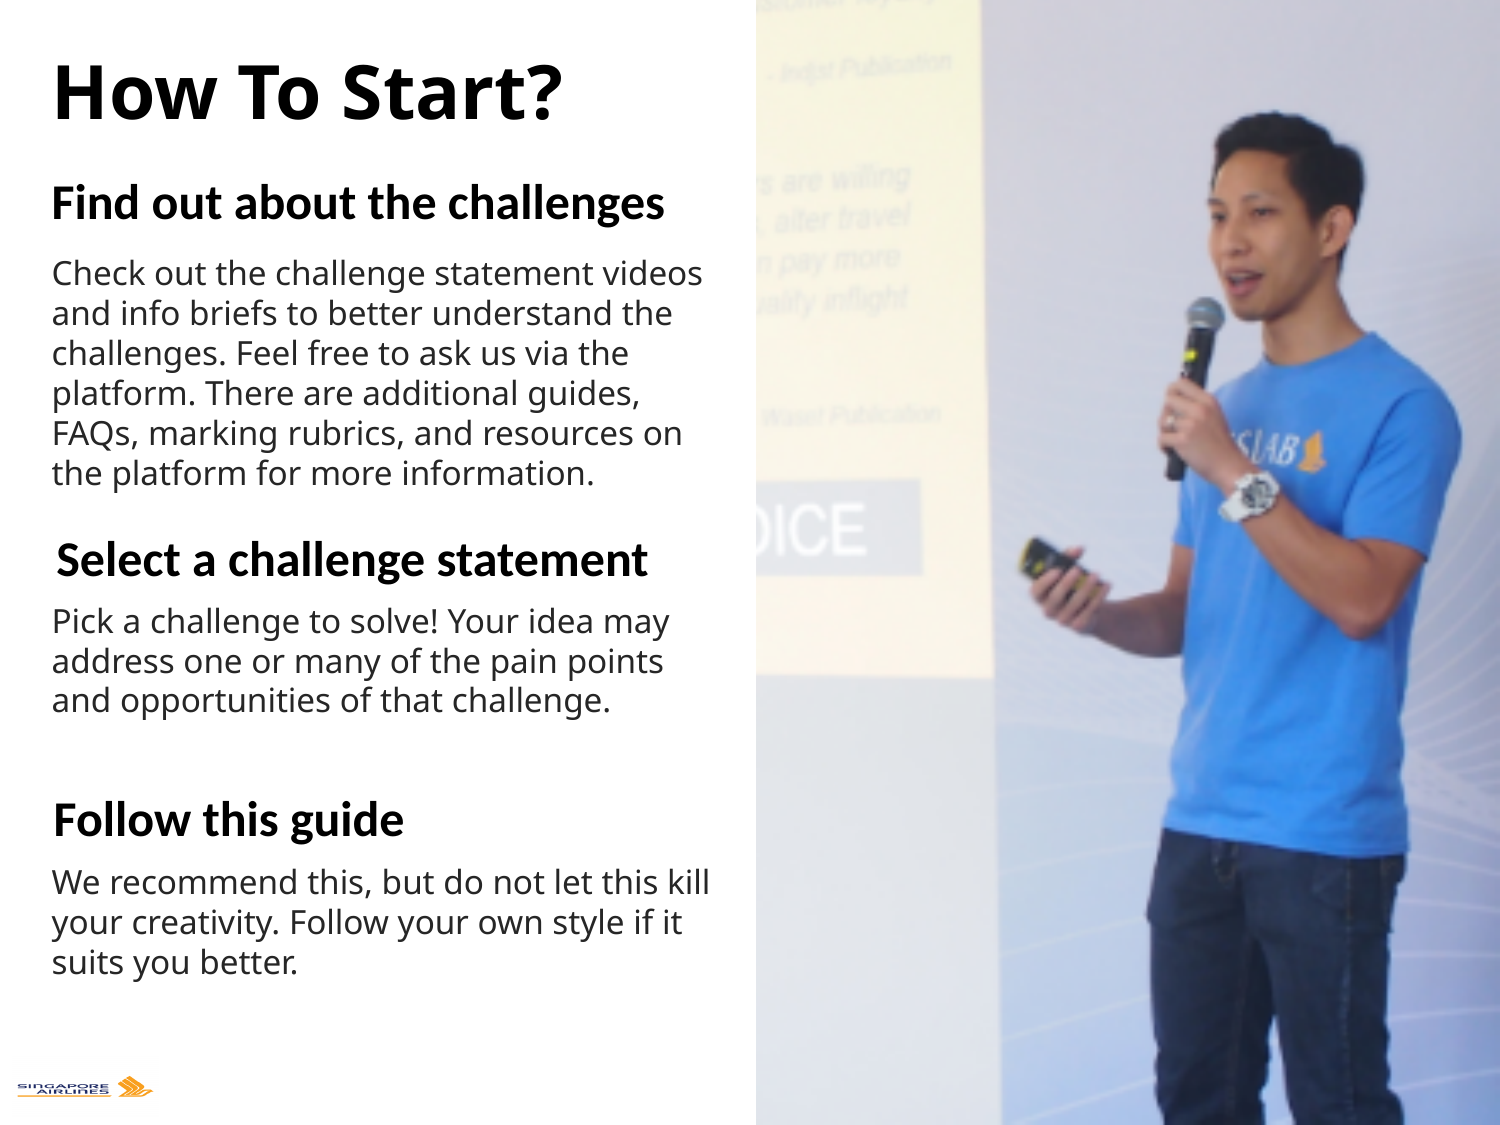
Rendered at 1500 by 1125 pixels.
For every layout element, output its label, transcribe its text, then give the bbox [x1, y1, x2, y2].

text_box Follow this guide [46, 778, 413, 853]
picture [12, 1055, 159, 1117]
text_box Select a challenge statement [48, 519, 657, 592]
text_box Check out the challenge statement videos and info briefs to better understand the challenges. Feel free to ask us via the platform. There are additional guides, FAQs, marking rubrics, and resources on the platform for more information. [44, 244, 721, 500]
text_box How To Start? [44, 47, 756, 144]
text_box We recommend this, but do not let this kill your creativity. Follow your own style if it suits you better. [44, 853, 721, 989]
text_box Find out about the challenges [44, 161, 721, 237]
text_box Pick a challenge to solve! Your idea may address one or many of the pain points and opportunities of that challenge. [44, 592, 721, 728]
picture [756, 0, 1500, 1125]
